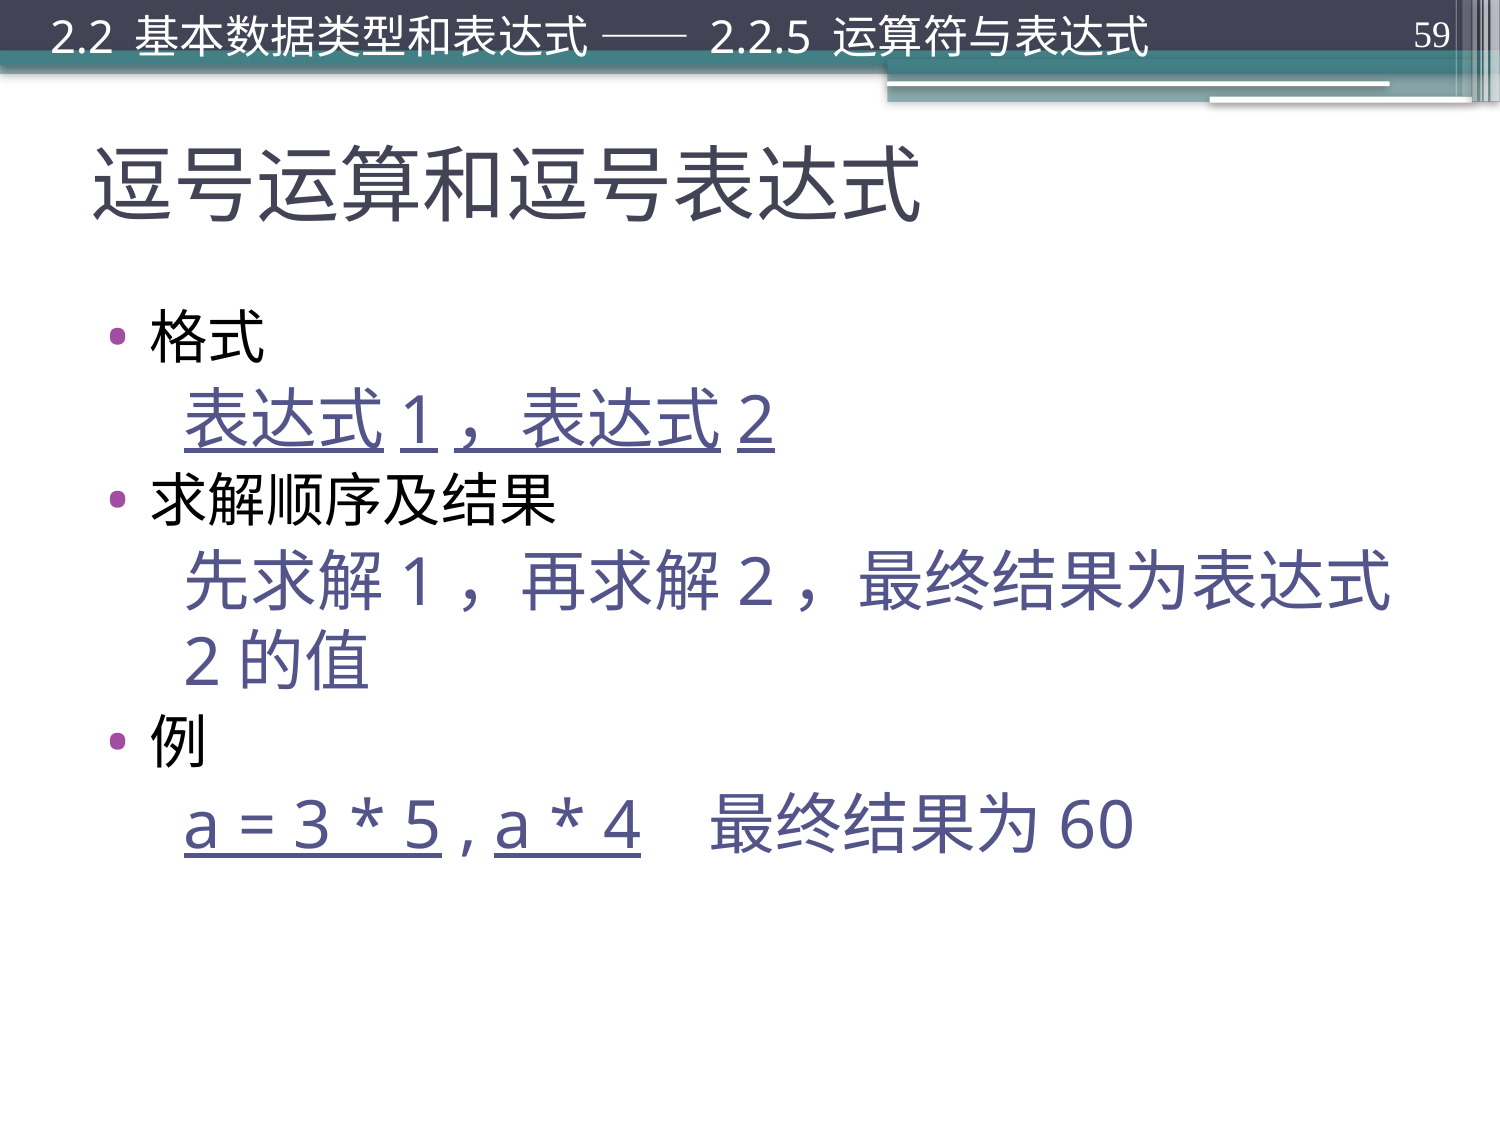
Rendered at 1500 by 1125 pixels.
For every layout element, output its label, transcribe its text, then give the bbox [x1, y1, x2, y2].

slide_number 59 [1360, 2, 1466, 63]
title 逗号运算和逗号表达式 [75, 94, 1425, 270]
text_box 2.2 基本数据类型和表达式 —— 2.2.5 运算符与表达式 [35, 0, 1360, 71]
list 格式 表达式1，表达式2 求解顺序及结果 先求解1，再求解2，最终结果为表达式2的值 例 a = 3 * 5 , a * 4 最终结果为60 [75, 292, 1425, 1079]
